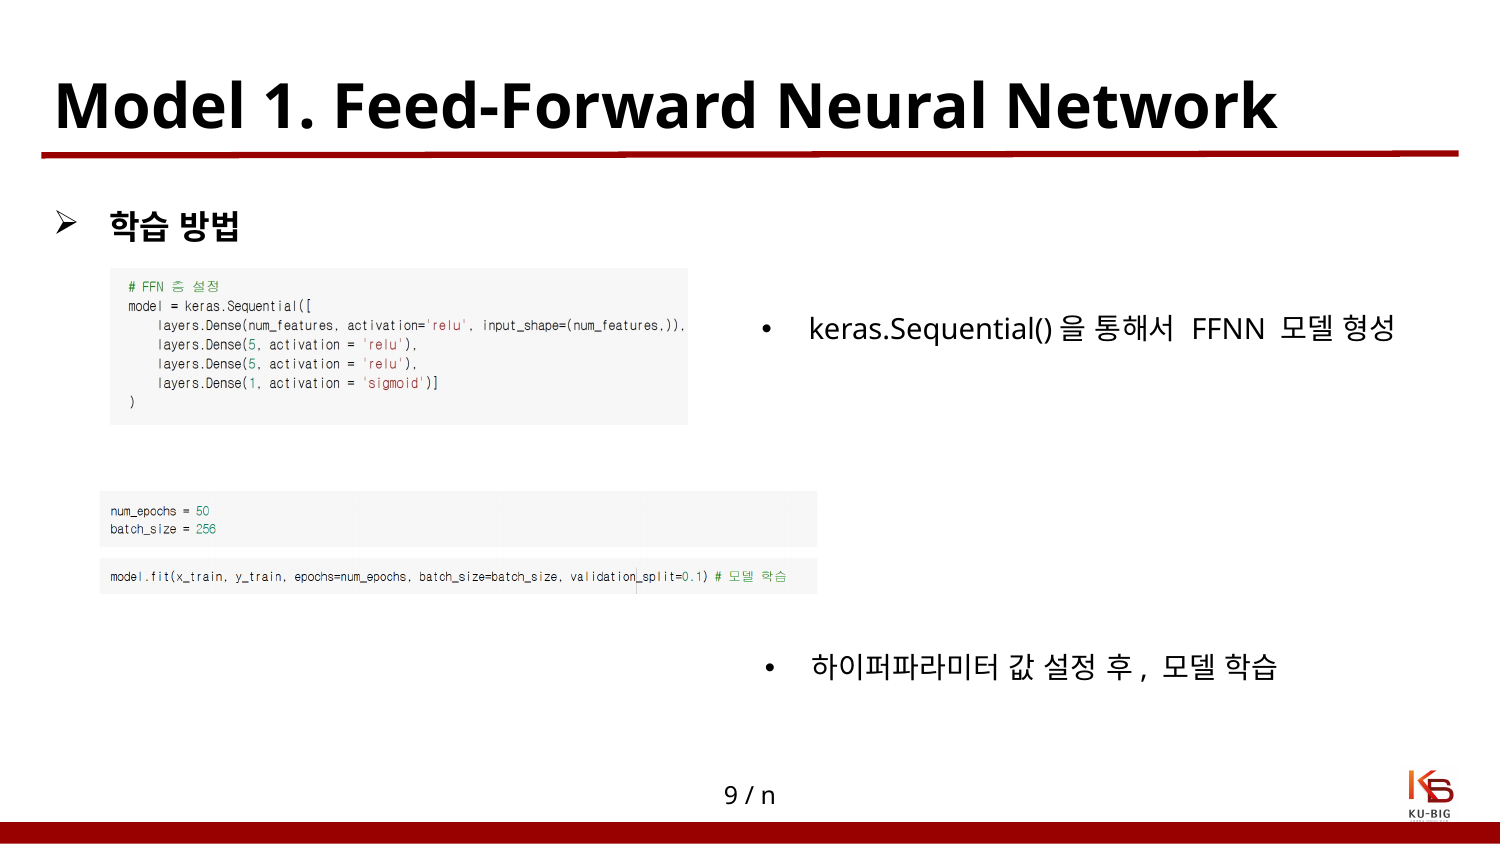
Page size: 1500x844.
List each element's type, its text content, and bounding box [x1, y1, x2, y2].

text_box keras.Sequential()을 통해서 FFNN 모델 형성 [745, 308, 1424, 349]
text_box 하이퍼파라미터 값 설정 후, 모델 학습 [748, 647, 1427, 687]
title Model 1. Feed-Forward Neural Network [38, 52, 1401, 156]
picture [99, 491, 818, 595]
picture [109, 268, 689, 425]
slide_number 9 / n [705, 763, 795, 829]
picture [1400, 766, 1460, 822]
text_box 학습 방법 [38, 199, 513, 254]
